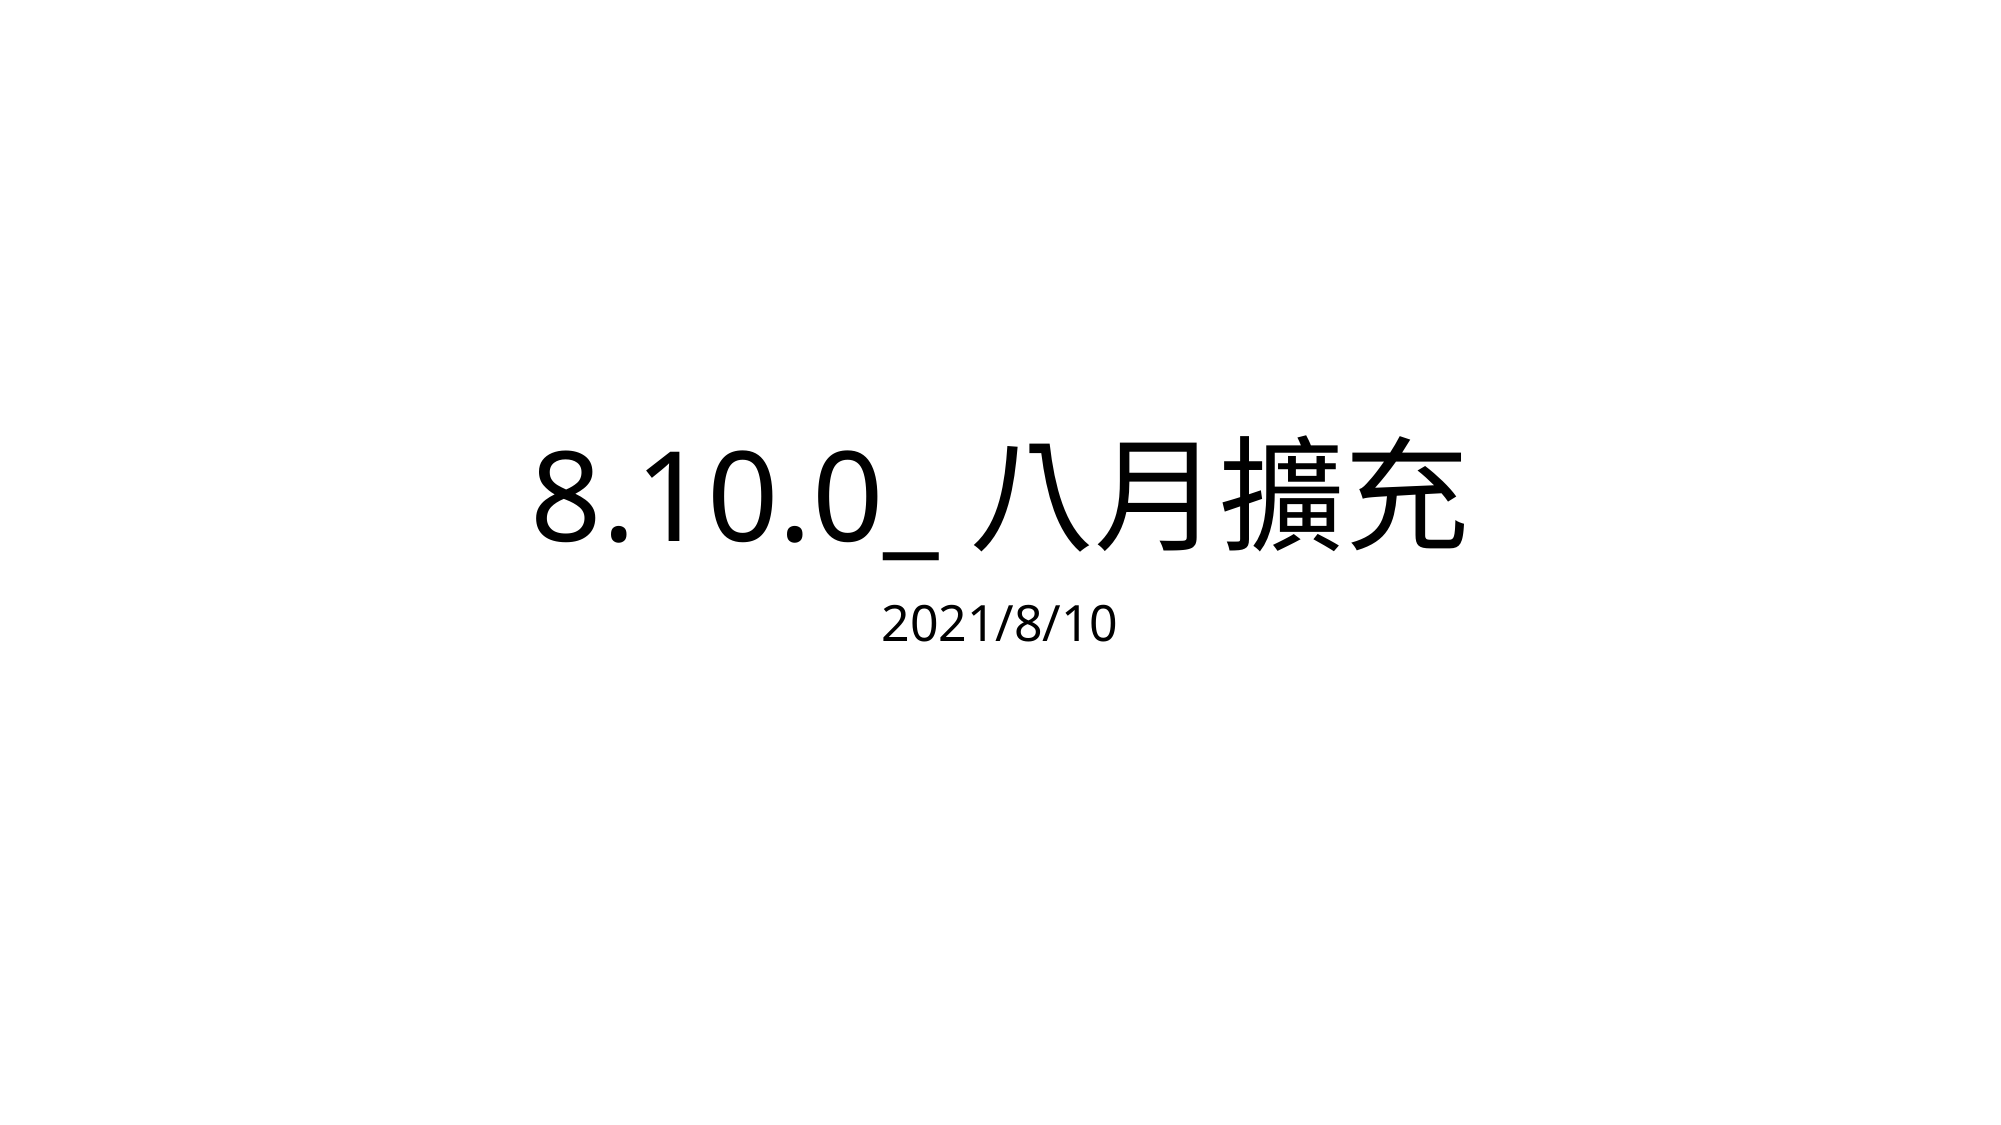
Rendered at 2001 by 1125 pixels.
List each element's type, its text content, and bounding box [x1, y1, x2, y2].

title 8.10.0_八月擴充 [249, 184, 1750, 576]
subtitle 2021/8/10 [249, 590, 1750, 863]
